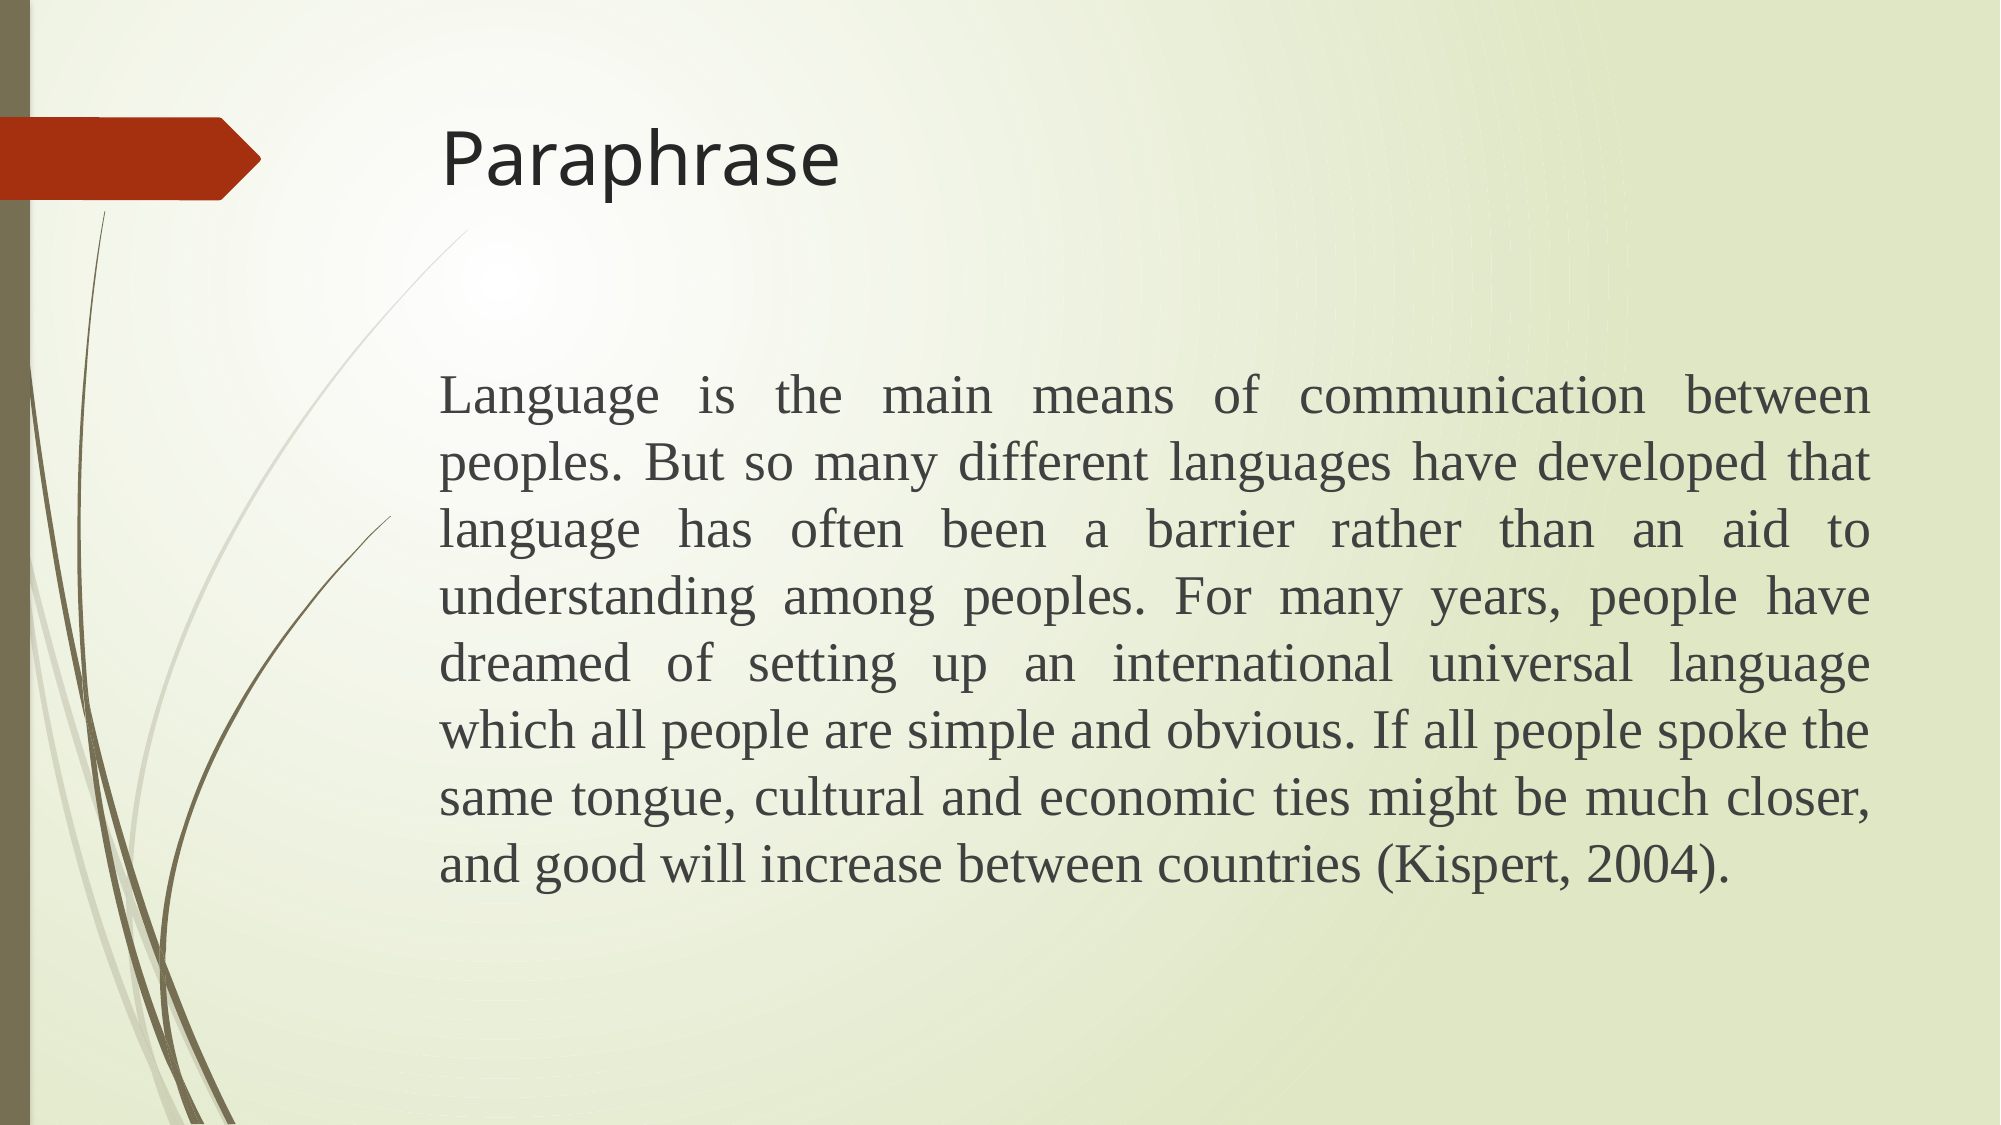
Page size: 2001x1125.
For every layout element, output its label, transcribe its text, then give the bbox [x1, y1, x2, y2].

title Paraphrase [425, 102, 1888, 313]
list Language is the main means of communication between peoples. But so many different languages have developed that language has often been a barrier rather than an aid to understanding among peoples. For many years, people have dreamed of setting up an international universal language which all people are simple and obvious. If all people spoke the same tongue, cultural and economic ties might be much closer, and good will increase between countries (Kispert, 2004). [424, 350, 1888, 970]
